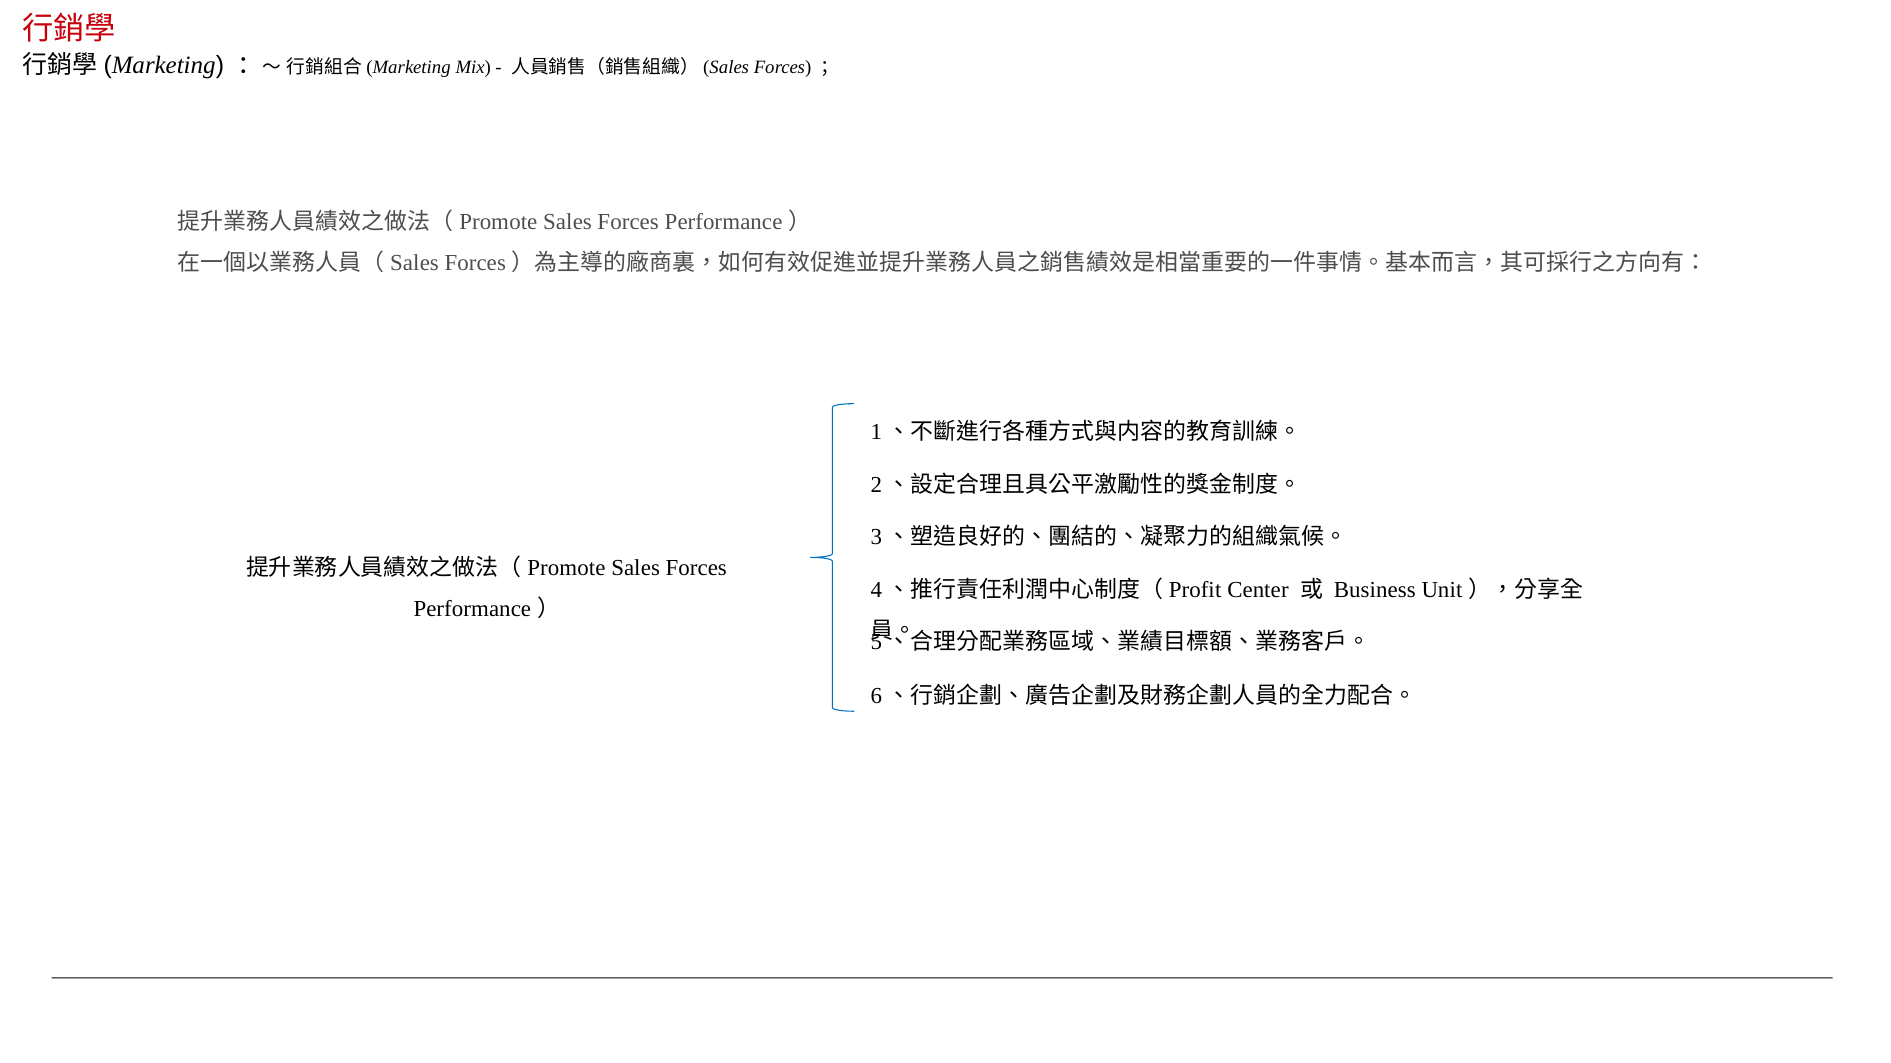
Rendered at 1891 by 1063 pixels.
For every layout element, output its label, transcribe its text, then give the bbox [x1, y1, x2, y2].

text_box 1、不斷進行各種方式與内容的教育訓練。 [855, 395, 1621, 448]
text_box 6、行銷企劃、廣告企劃及財務企劃人員的全力配合。 [855, 659, 1621, 716]
text_box 行銷學(Marketing) ：～ 行銷組合(Marketing Mix) - 人員銷售（銷售組織）(Sales Forces) ； [7, 39, 1572, 87]
text_box 提升業務人員績效之做法（Promote Sales Forces Performance） [163, 531, 811, 629]
text_box 2、設定合理且具公平激勵性的獎金制度。 [855, 448, 1621, 500]
text_box 5、合理分配業務區域、業績目標額、業務客戶。 [855, 605, 1621, 659]
text_box 行銷學 [7, 9, 1406, 39]
text_box [809, 402, 855, 713]
text_box 提升業務人員績效之做法（Promote Sales Forces Performance） 在一個以業務人員（Sales Forces）為主導的廠商裏，如何有效促進並提升業務人員之銷售績效是相當重要的一件事情。基本而言，其可採行之方向有： [162, 185, 1727, 283]
text_box 4、推行責任利潤中心制度（Profit Center 或 Business Unit），分享全員。 [855, 553, 1621, 605]
text_box 3、塑造良好的、團結的、凝聚力的組織氣候。 [855, 500, 1621, 553]
